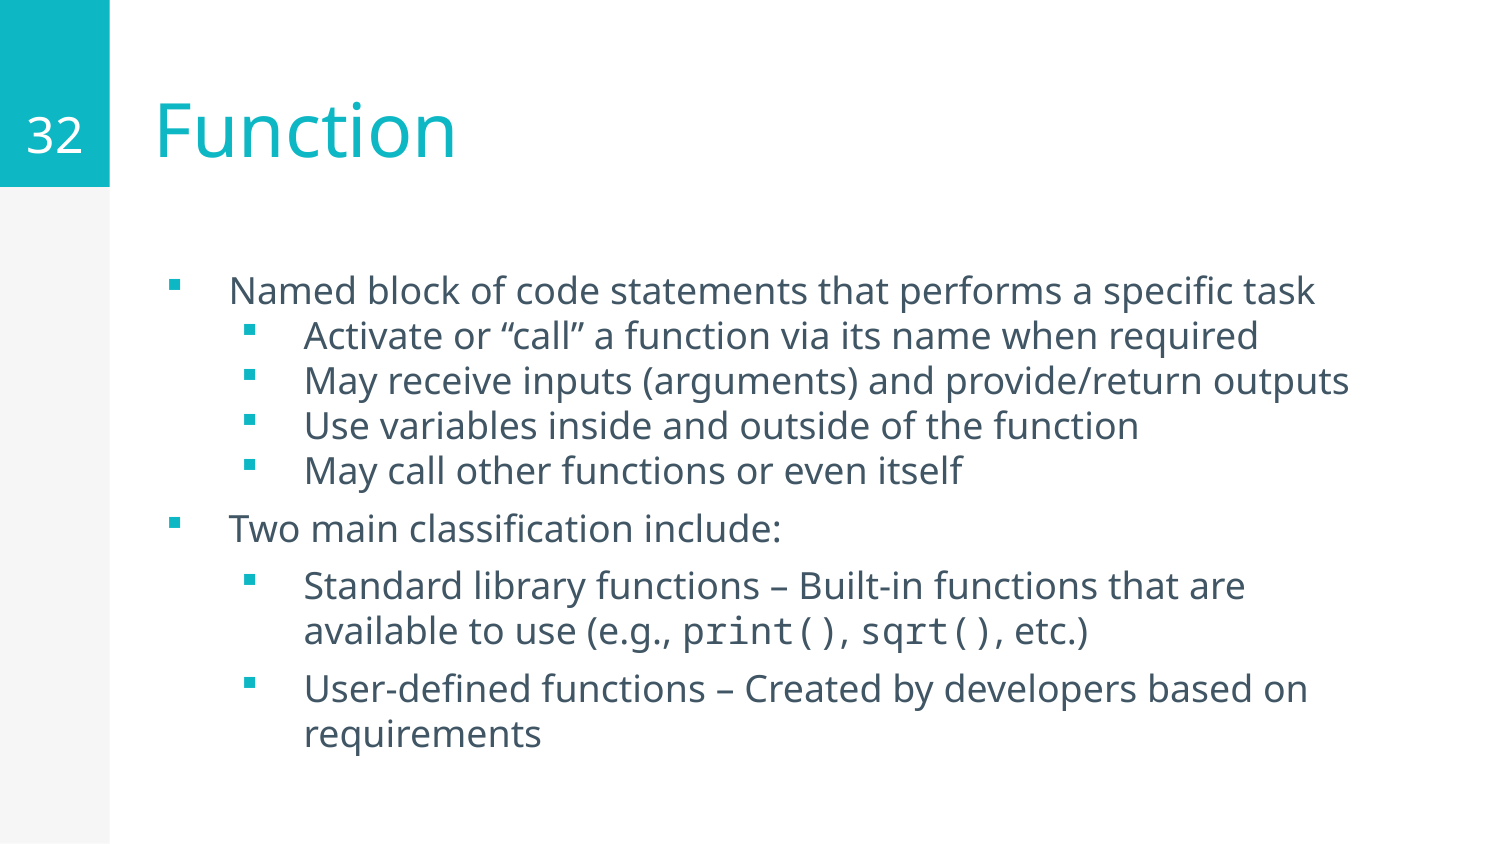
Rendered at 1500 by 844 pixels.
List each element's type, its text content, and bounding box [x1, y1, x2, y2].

list Named block of code statements that performs a specific task Activate or “call” a function via its name when required May receive inputs (arguments) and provide/return outputs Use variables inside and outside of the function May call other functions or even itself Two main classification include: Standard library functions – Built-in functions that are available to use (e.g., print(), sqrt(), etc.) User-defined functions – Created by developers based on requirements [138, 252, 1391, 808]
slide_number 32 [0, 0, 110, 187]
title Function [138, 0, 1391, 188]
